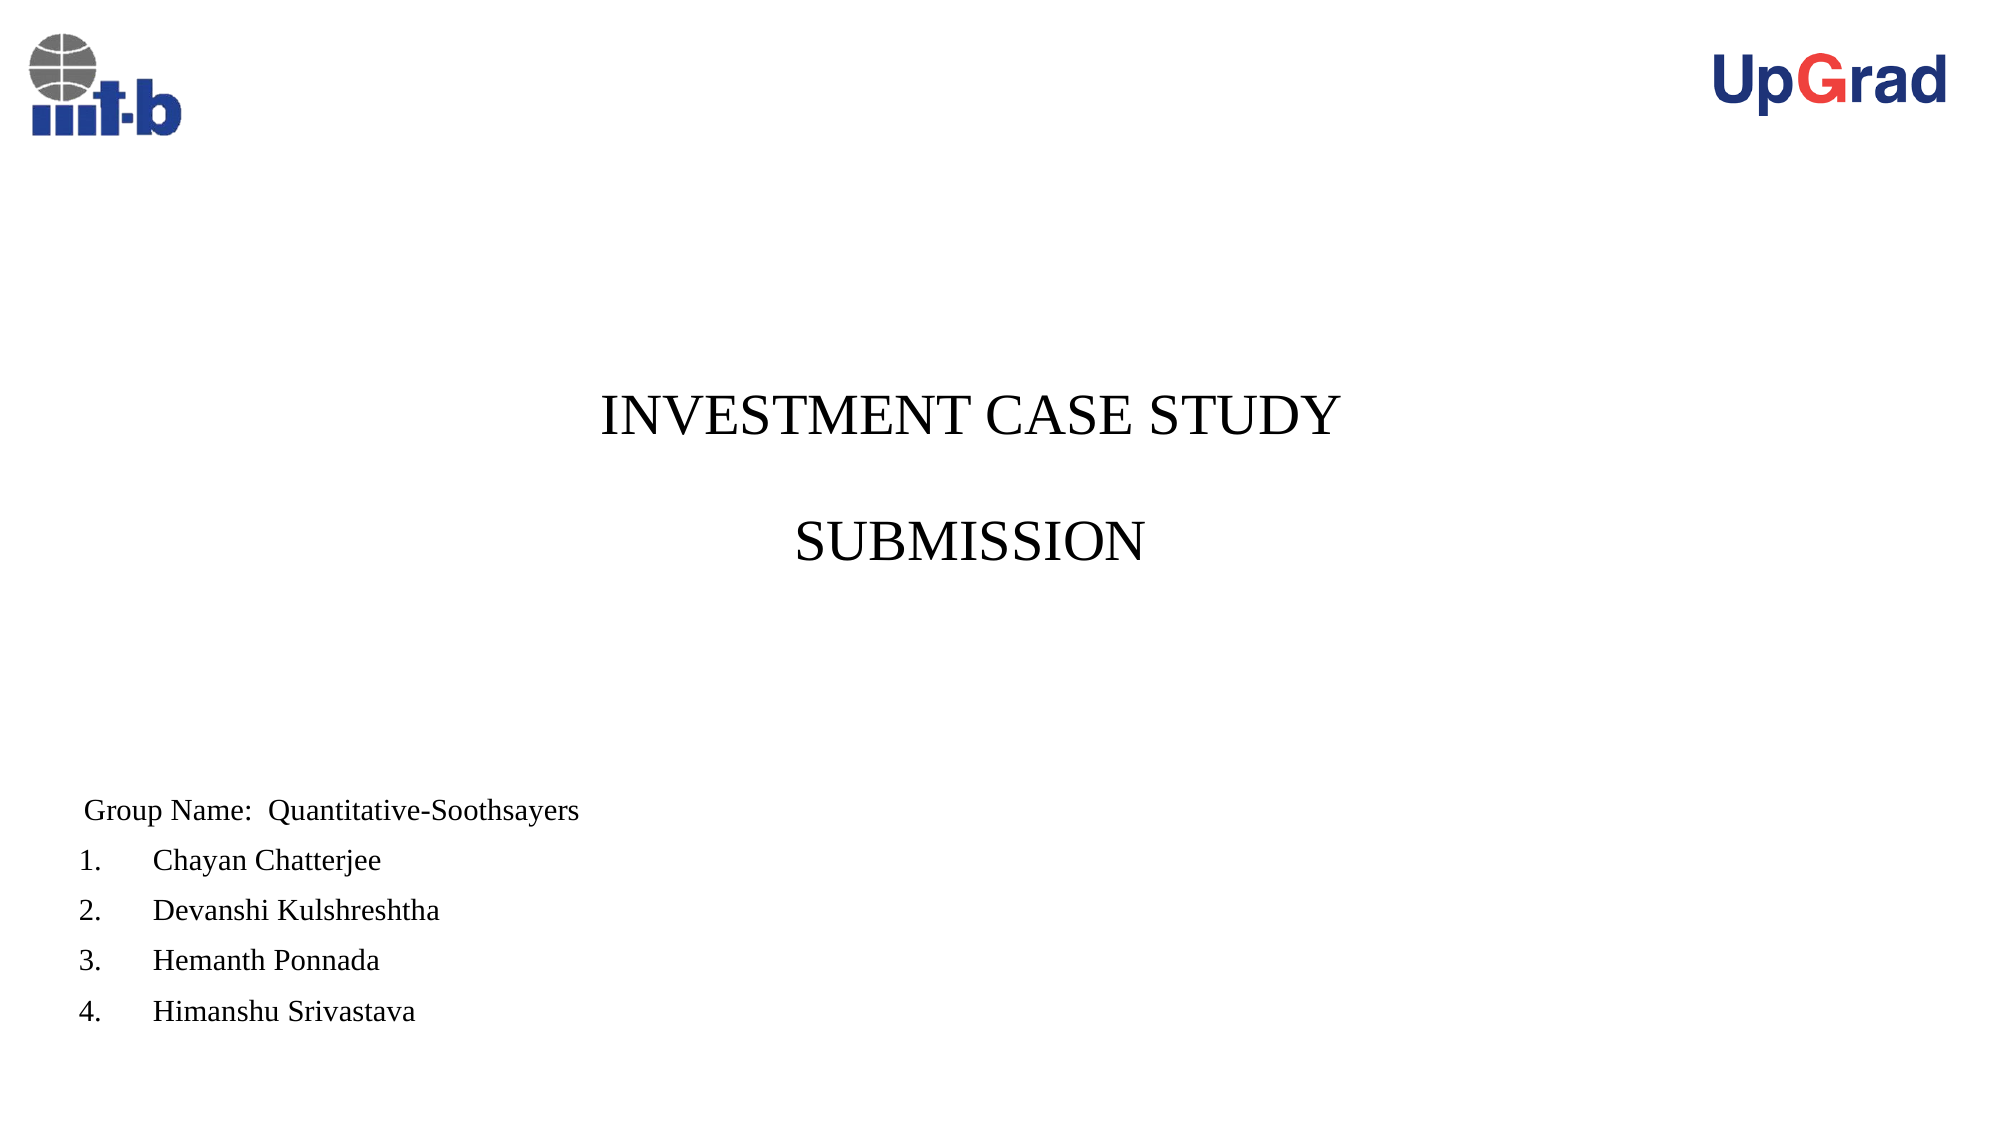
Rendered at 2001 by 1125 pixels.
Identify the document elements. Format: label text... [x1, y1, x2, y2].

picture [1714, 53, 1952, 116]
title INVESTMENT CASE STUDY SUBMISSION [228, 56, 1729, 581]
subtitle Group Name: Quantitative-Soothsayers Chayan Chatterjee Devanshi Kulshreshtha Hemanth Ponnada Himanshu Srivastava [63, 786, 1071, 1038]
picture [0, 29, 208, 163]
